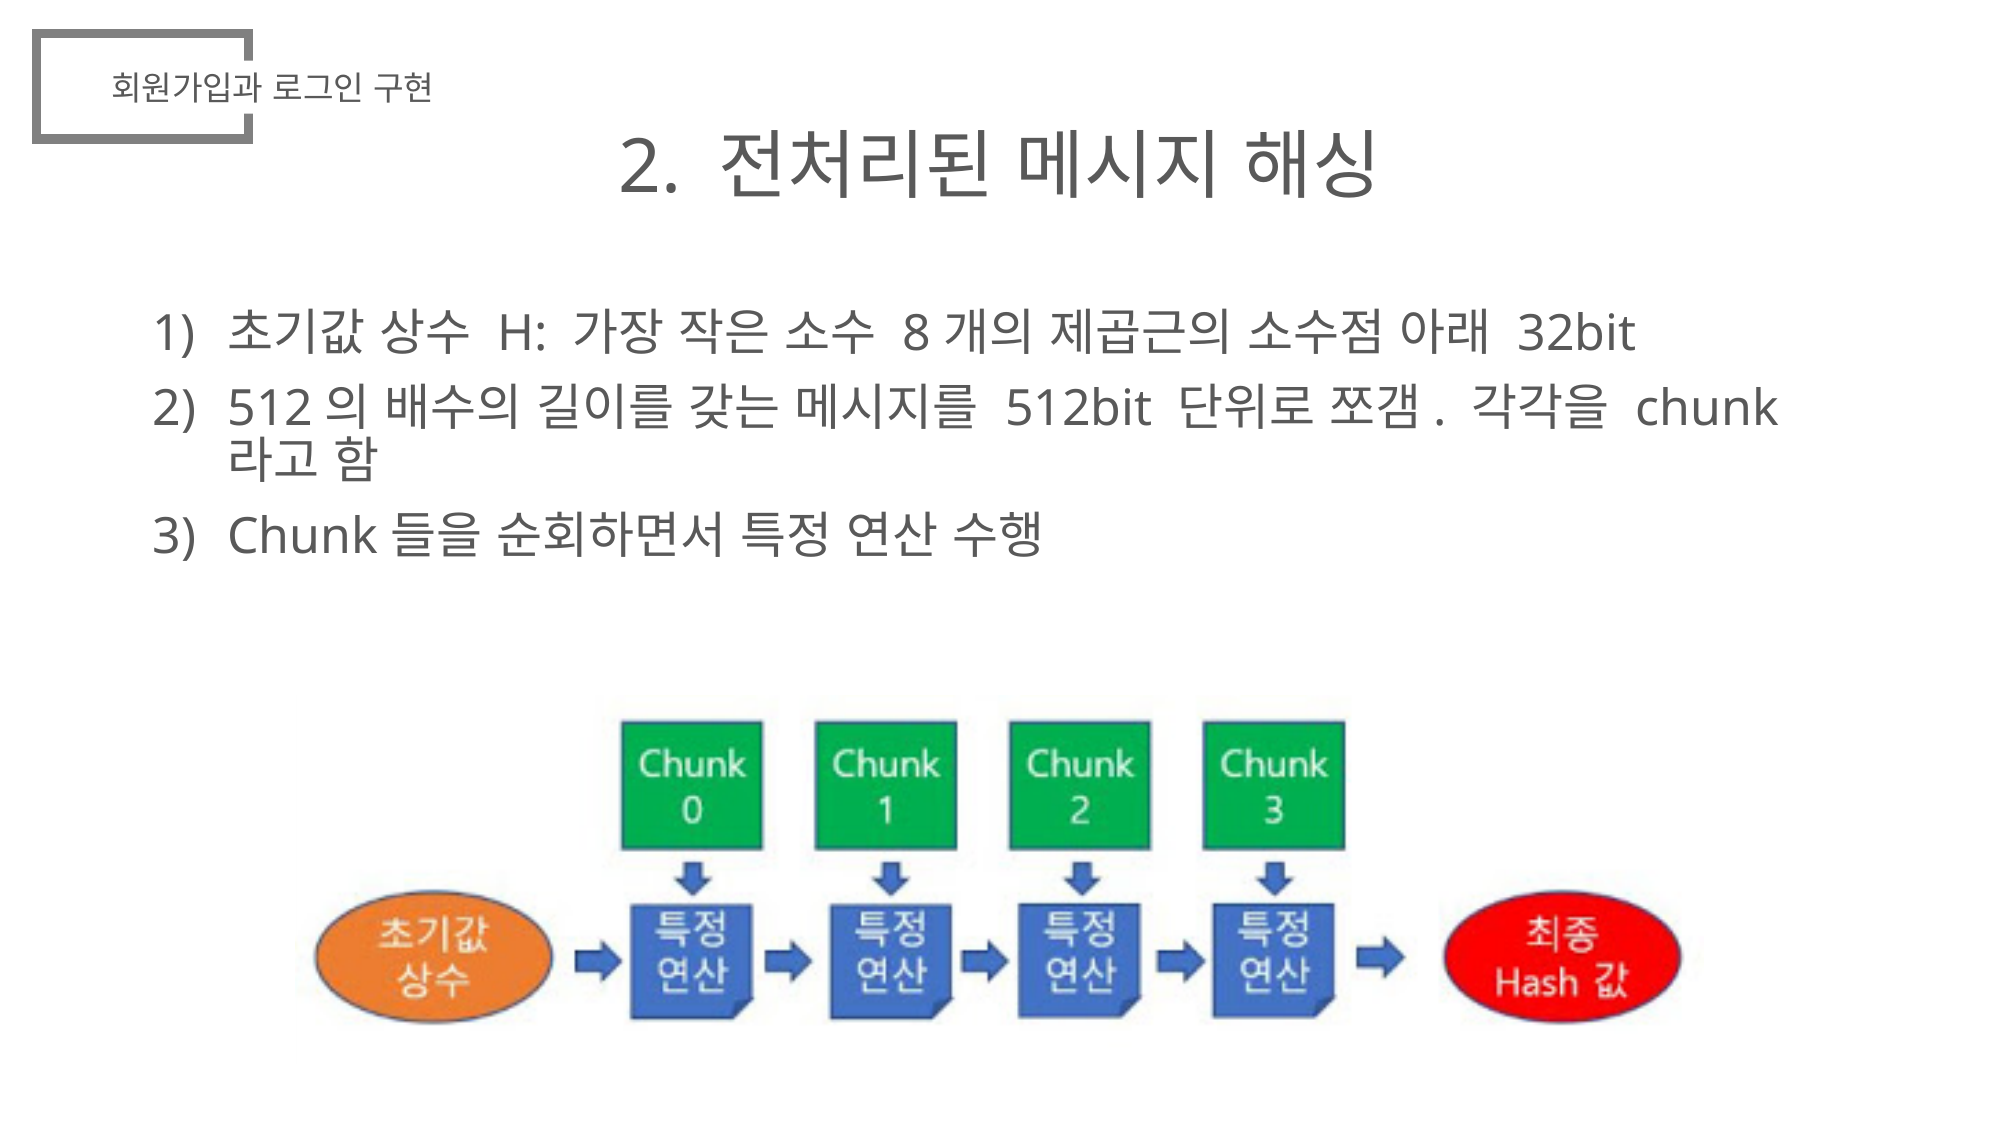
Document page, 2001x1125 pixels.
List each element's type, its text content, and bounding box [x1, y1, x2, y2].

picture [295, 695, 1704, 1064]
list 초기값 상수 H: 가장 작은 소수 8개의 제곱근의 소수점 아래 32bit 512의 배수의 길이를 갖는 메시지를 512bit 단위로 쪼갬. 각각을 chunk라고 함 Chunk들을 순회하면서 특정 연산 수행 [137, 299, 1863, 1092]
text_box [36, 33, 464, 140]
title 2. 전처리된 메시지 해싱 [137, 59, 1863, 278]
